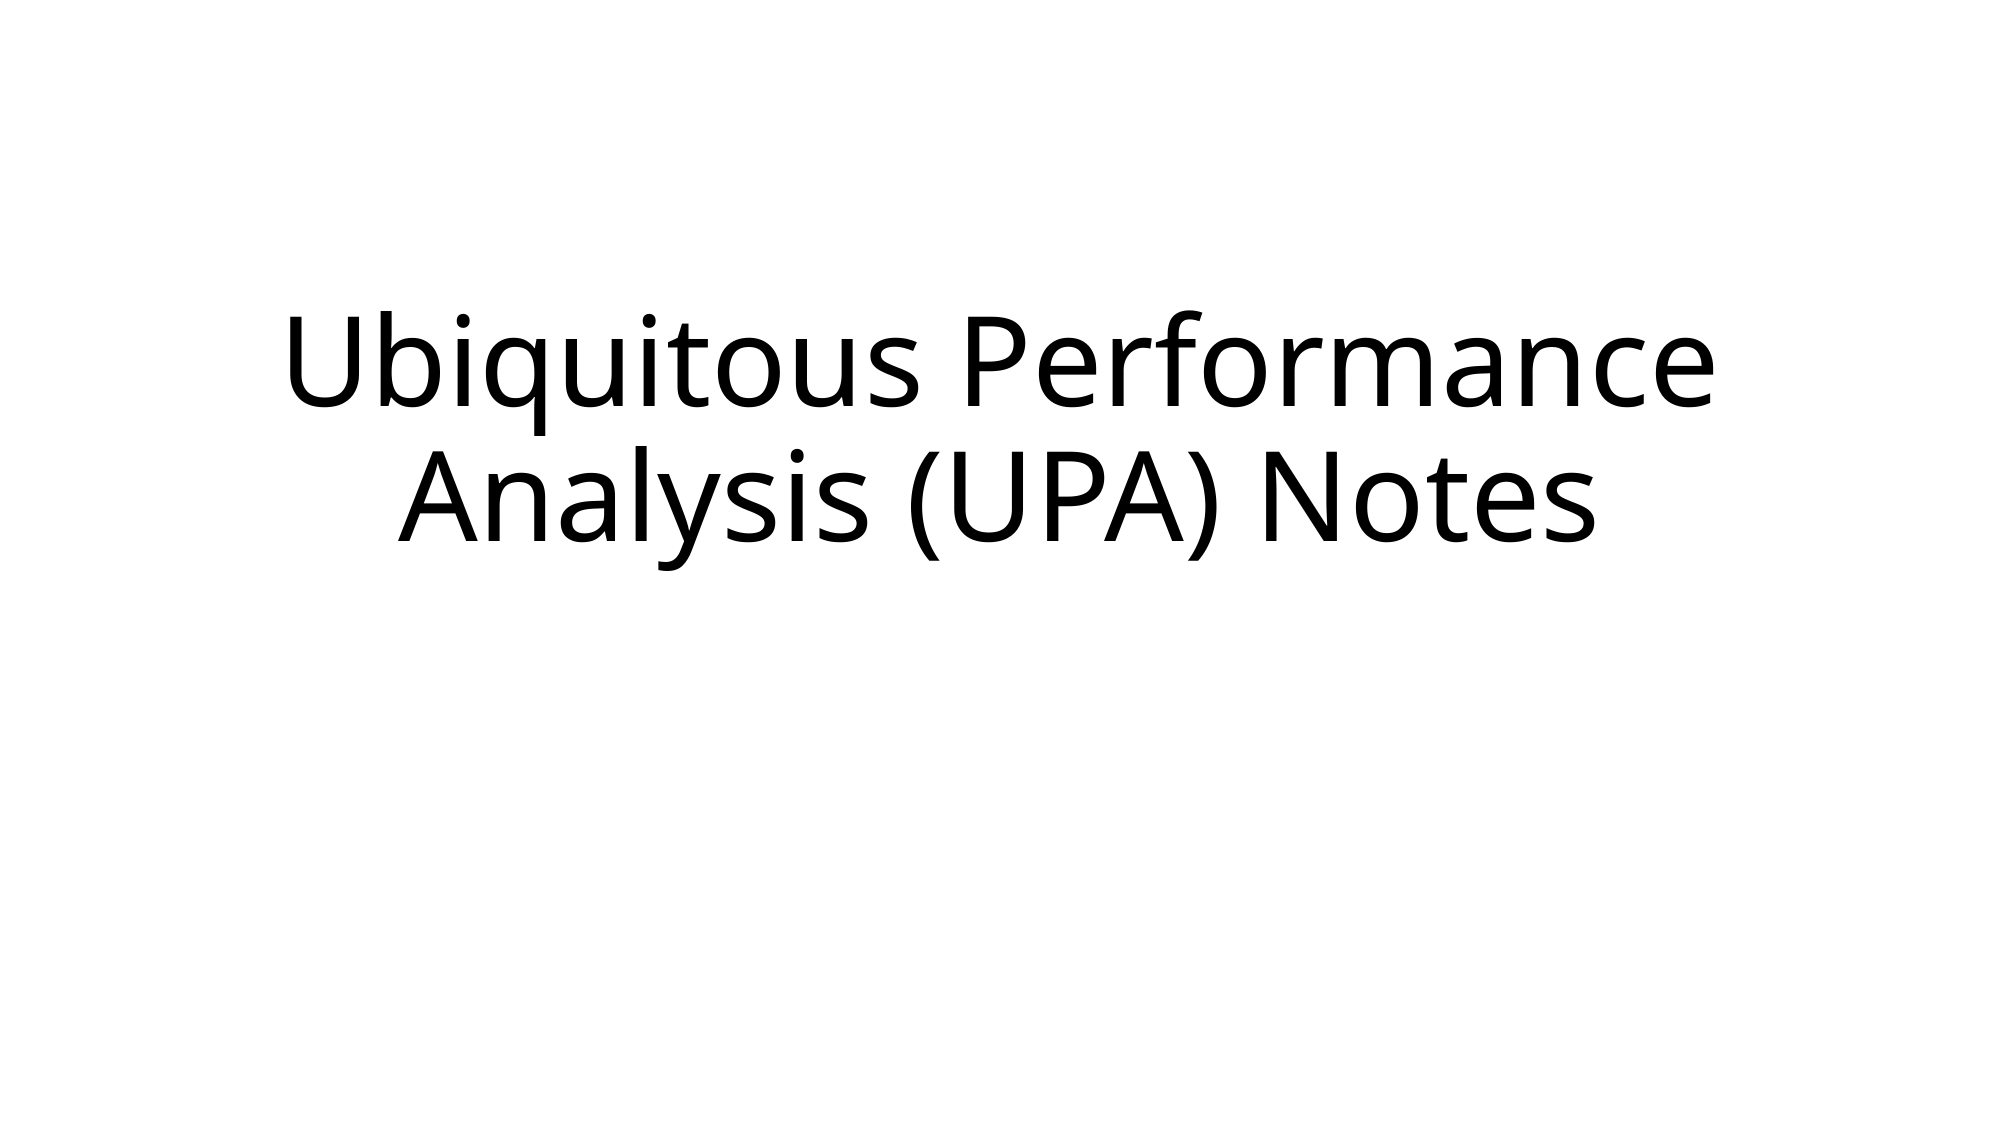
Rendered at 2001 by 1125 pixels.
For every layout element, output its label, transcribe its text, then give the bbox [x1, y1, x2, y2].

title Ubiquitous Performance Analysis (UPA) Notes [249, 184, 1750, 576]
